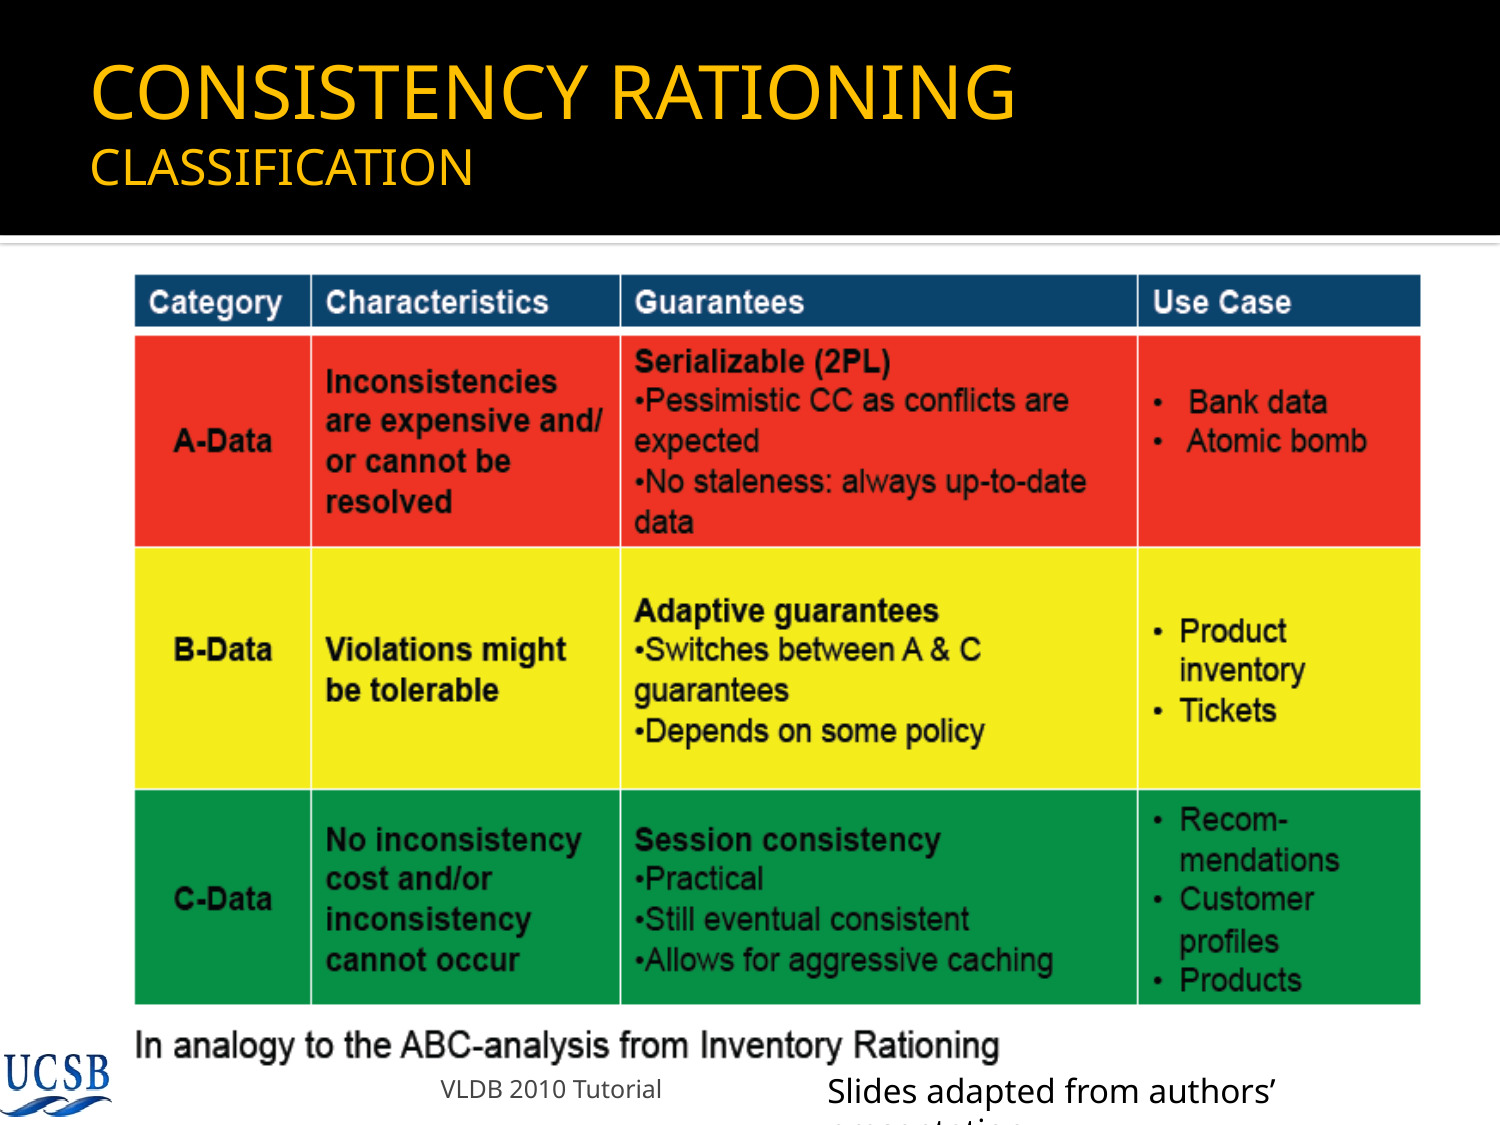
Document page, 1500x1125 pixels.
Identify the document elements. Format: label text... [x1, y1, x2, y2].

picture [124, 266, 1438, 1075]
footer VLDB 2010 Tutorial [433, 1084, 812, 1108]
text_box Slides adapted from authors’ presentation [812, 1083, 1438, 1125]
text_box Consistency Rationing Classification [75, 37, 1388, 213]
picture [0, 1053, 113, 1117]
